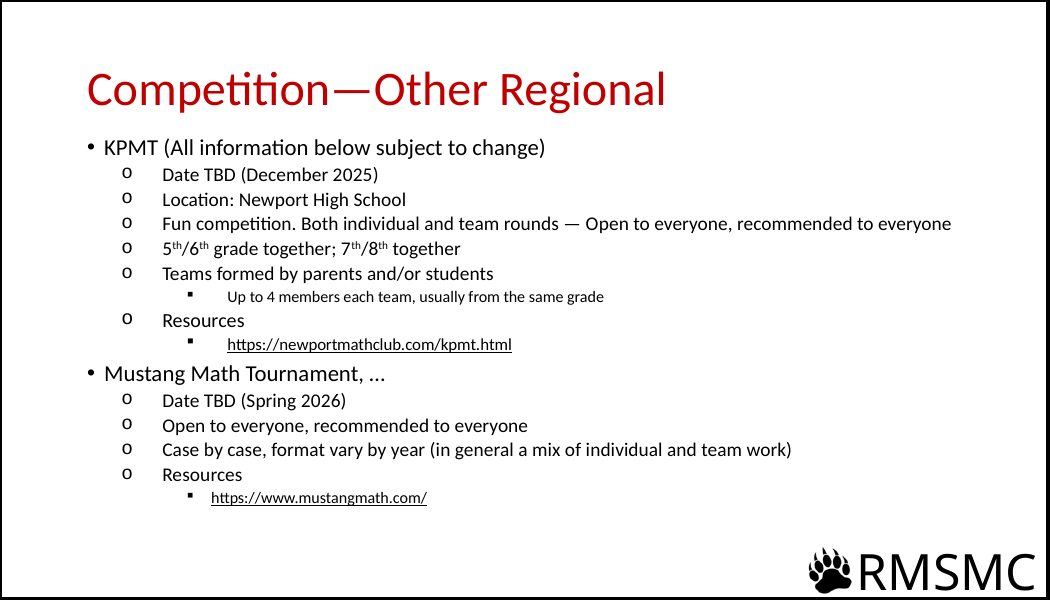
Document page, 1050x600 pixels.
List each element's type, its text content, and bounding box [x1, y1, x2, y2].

title Competition—Other Regional [72, 31, 978, 128]
list KPMT (All information below subject to change) Date TBD (December 2025) Location: Newport High School Fun competition. Both individual and team rounds — Open to everyone, recommended to everyone 5th/6th grade together; 7th/8th together Teams formed by parents and/or students Up to 4 members each team, usually from the same grade Resources https://newportmathclub.com/kpmt.html Mustang Math Tournament, … Date TBD (Spring 2026) Open to everyone, recommended to everyone Case by case, format vary by year (in general a mix of individual and team work) Resources https://www.mustangmath.com/ [72, 128, 978, 541]
picture [801, 541, 857, 597]
